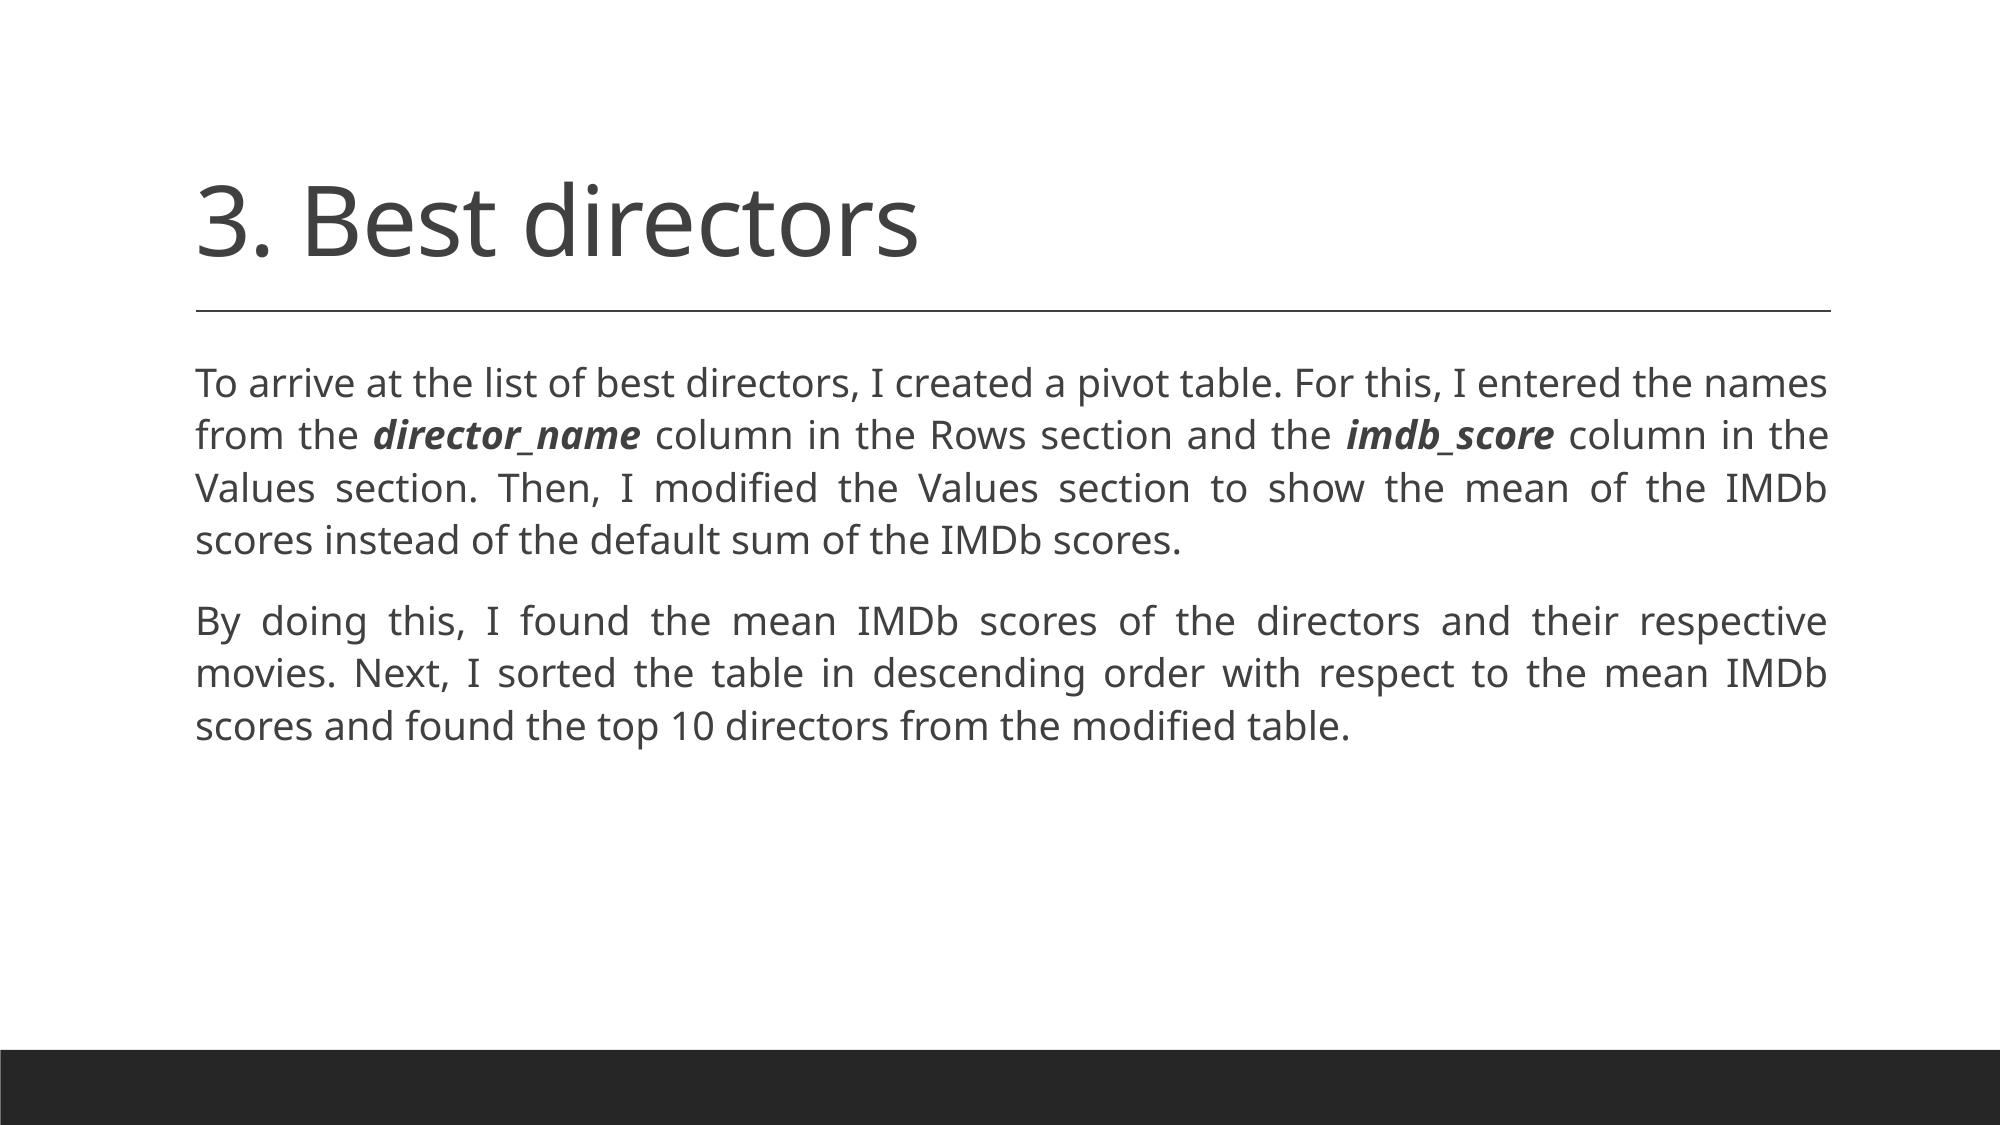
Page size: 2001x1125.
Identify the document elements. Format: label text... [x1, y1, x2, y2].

list To arrive at the list of best directors, I created a pivot table. For this, I entered the names from the director_name column in the Rows section and the imdb_score column in the Values section. Then, I modified the Values section to show the mean of the IMDb scores instead of the default sum of the IMDb scores. By doing this, I found the mean IMDb scores of the directors and their respective movies. Next, I sorted the table in descending order with respect to the mean IMDb scores and found the top 10 directors from the modified table. [180, 345, 1830, 963]
title 3. Best directors [180, 47, 1830, 285]
